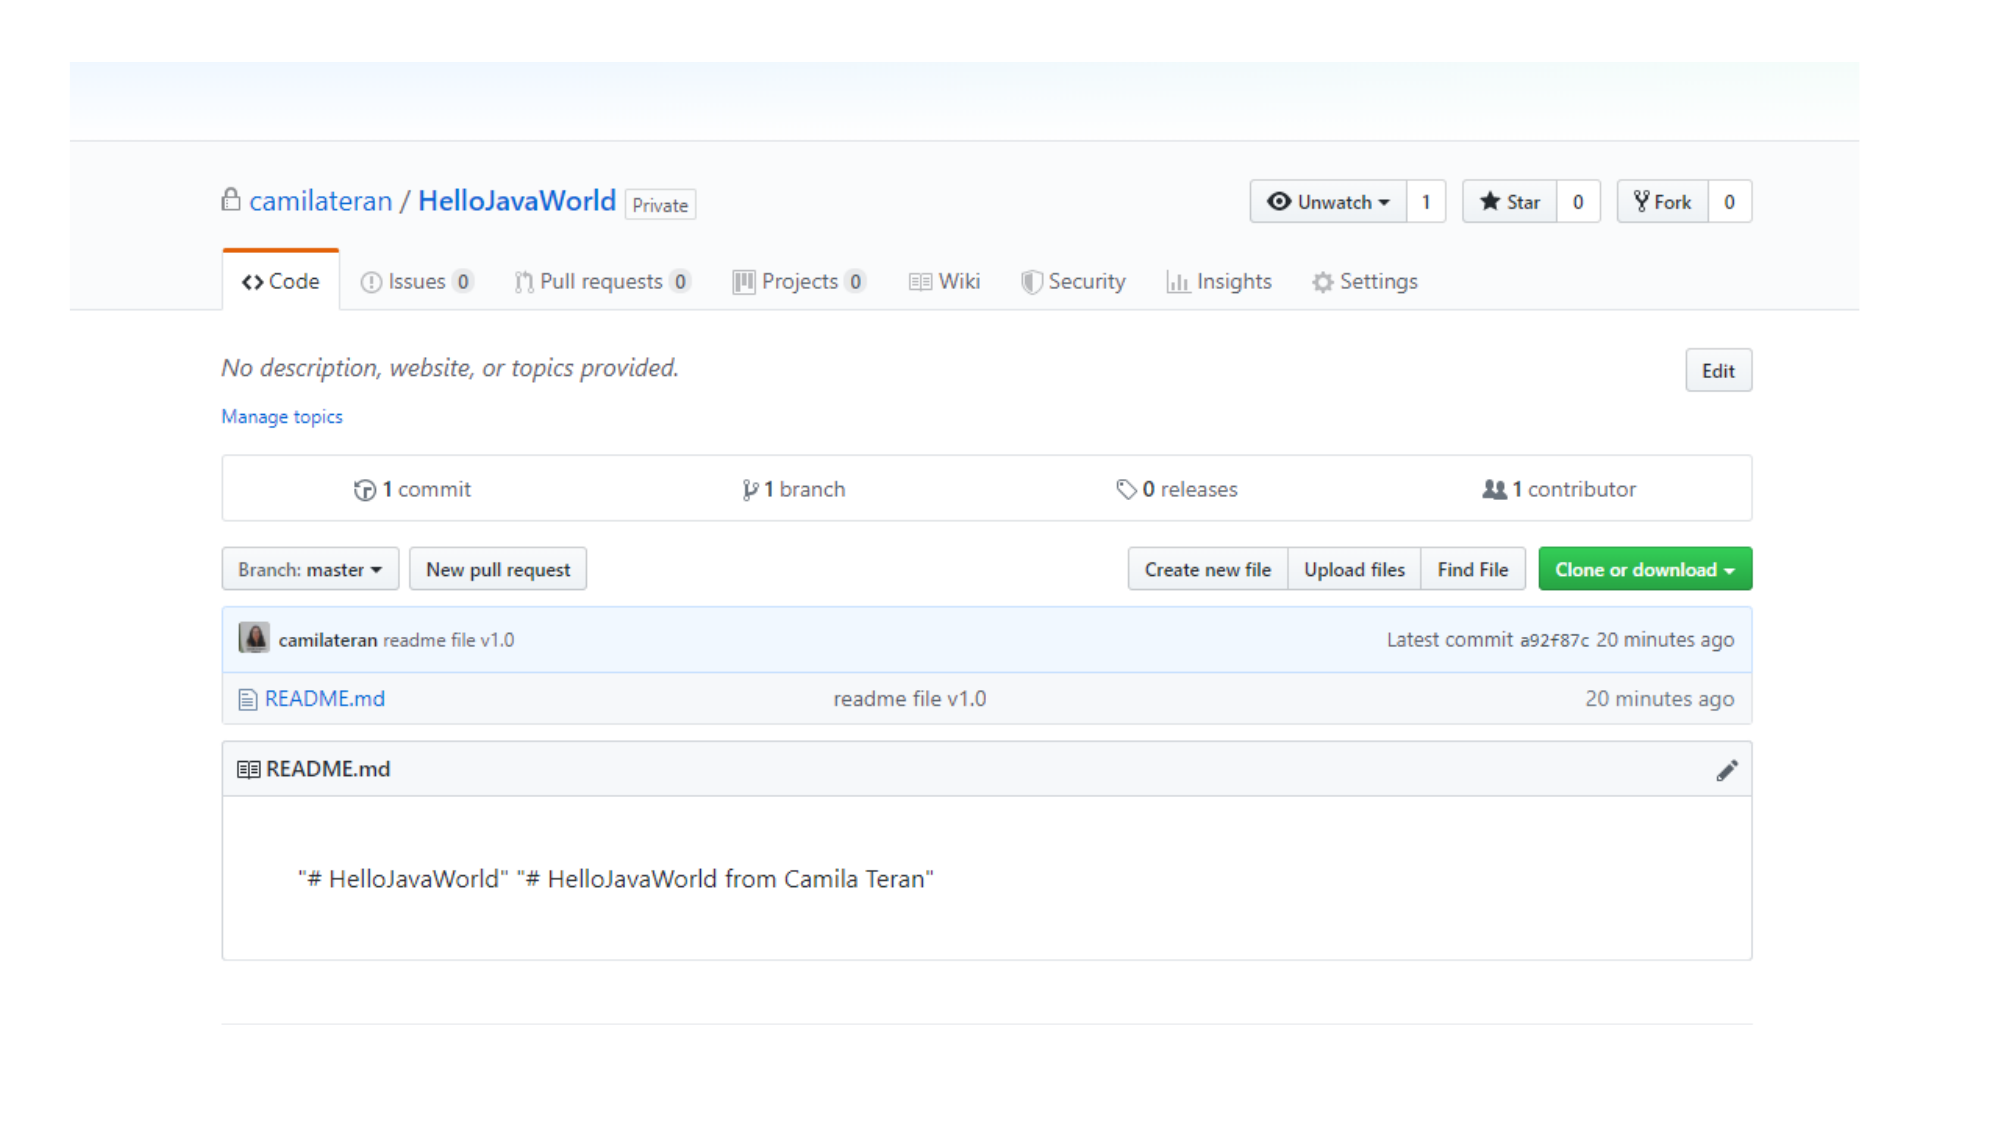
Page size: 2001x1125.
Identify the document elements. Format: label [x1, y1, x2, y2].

picture [69, 62, 1860, 1025]
